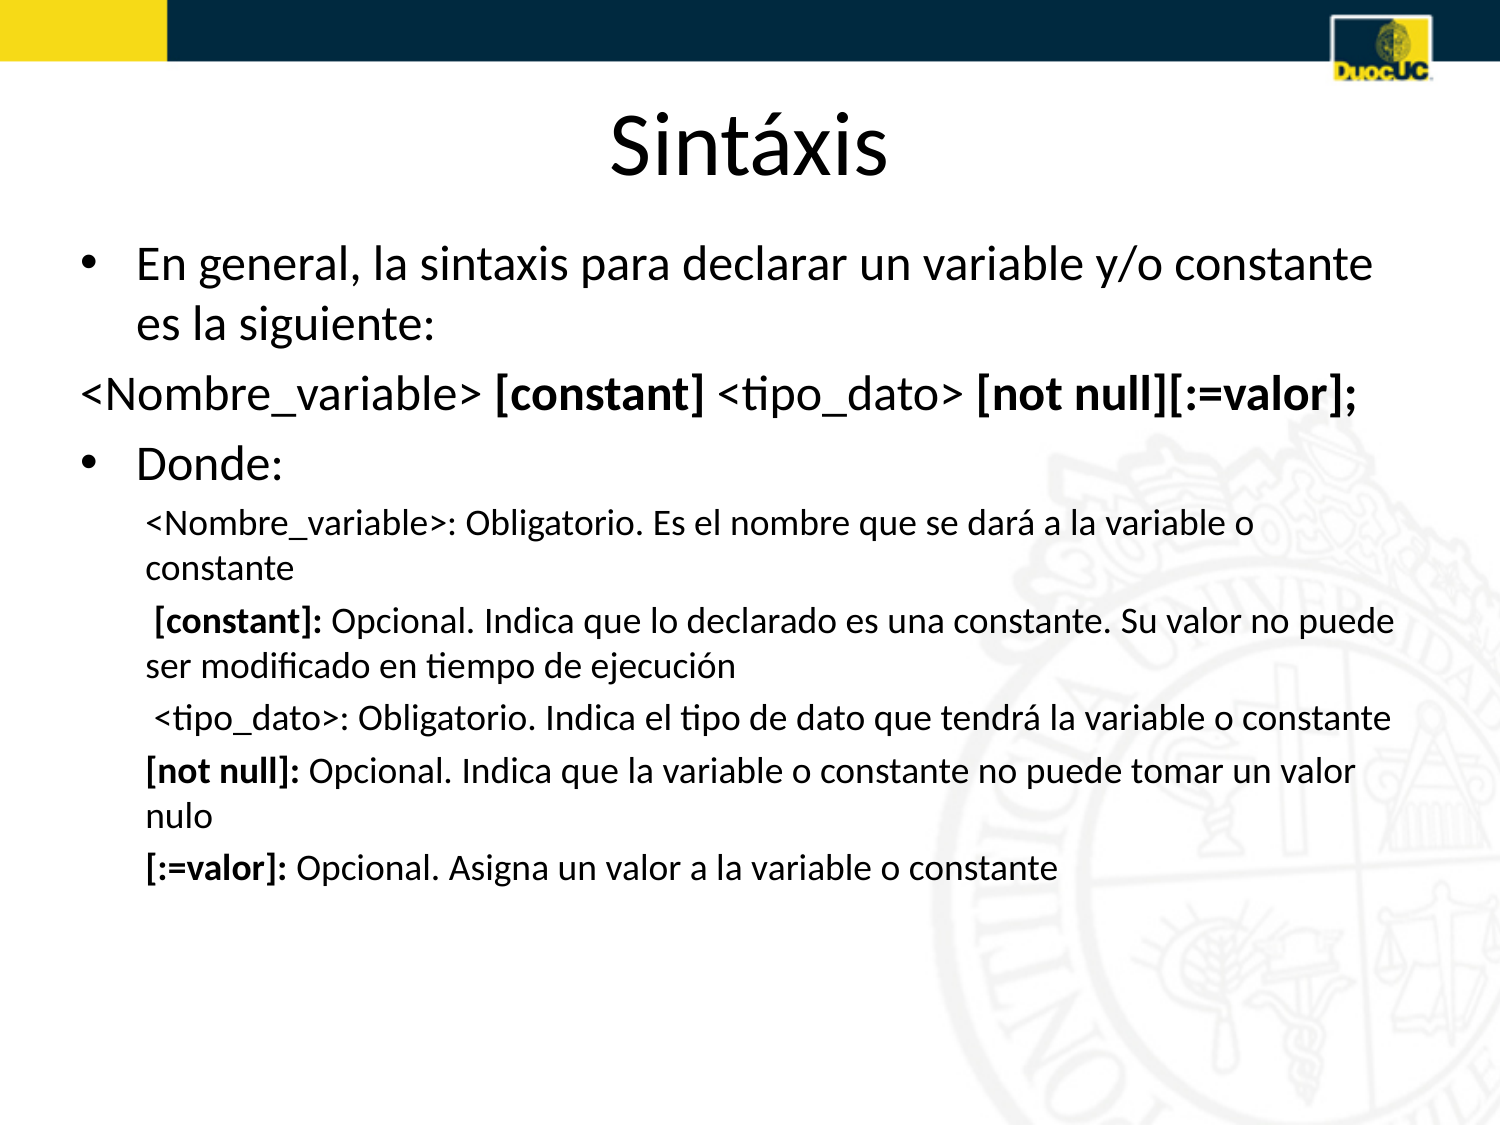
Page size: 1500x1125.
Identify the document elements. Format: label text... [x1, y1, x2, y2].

title Sintáxis [75, 45, 1425, 233]
list En general, la sintaxis para declarar un variable y/o constante es la siguiente: <Nombre_variable> [constant] <tipo_dato> [not null][:=valor]; Donde: <Nombre_variable>: Obligatorio. Es el nombre que se dará a la variable o constante [constant]: Opcional. Indica que lo declarado es una constante. Su valor no puede ser modificado en tiempo de ejecución <tipo_dato>: Obligatorio. Indica el tipo de dato que tendrá la variable o constante [not null]: Opcional. Indica que la variable o constante no puede tomar un valor nulo [:=valor]: Opcional. Asigna un valor a la variable o constante [64, 223, 1415, 770]
picture [0, 0, 1500, 1125]
